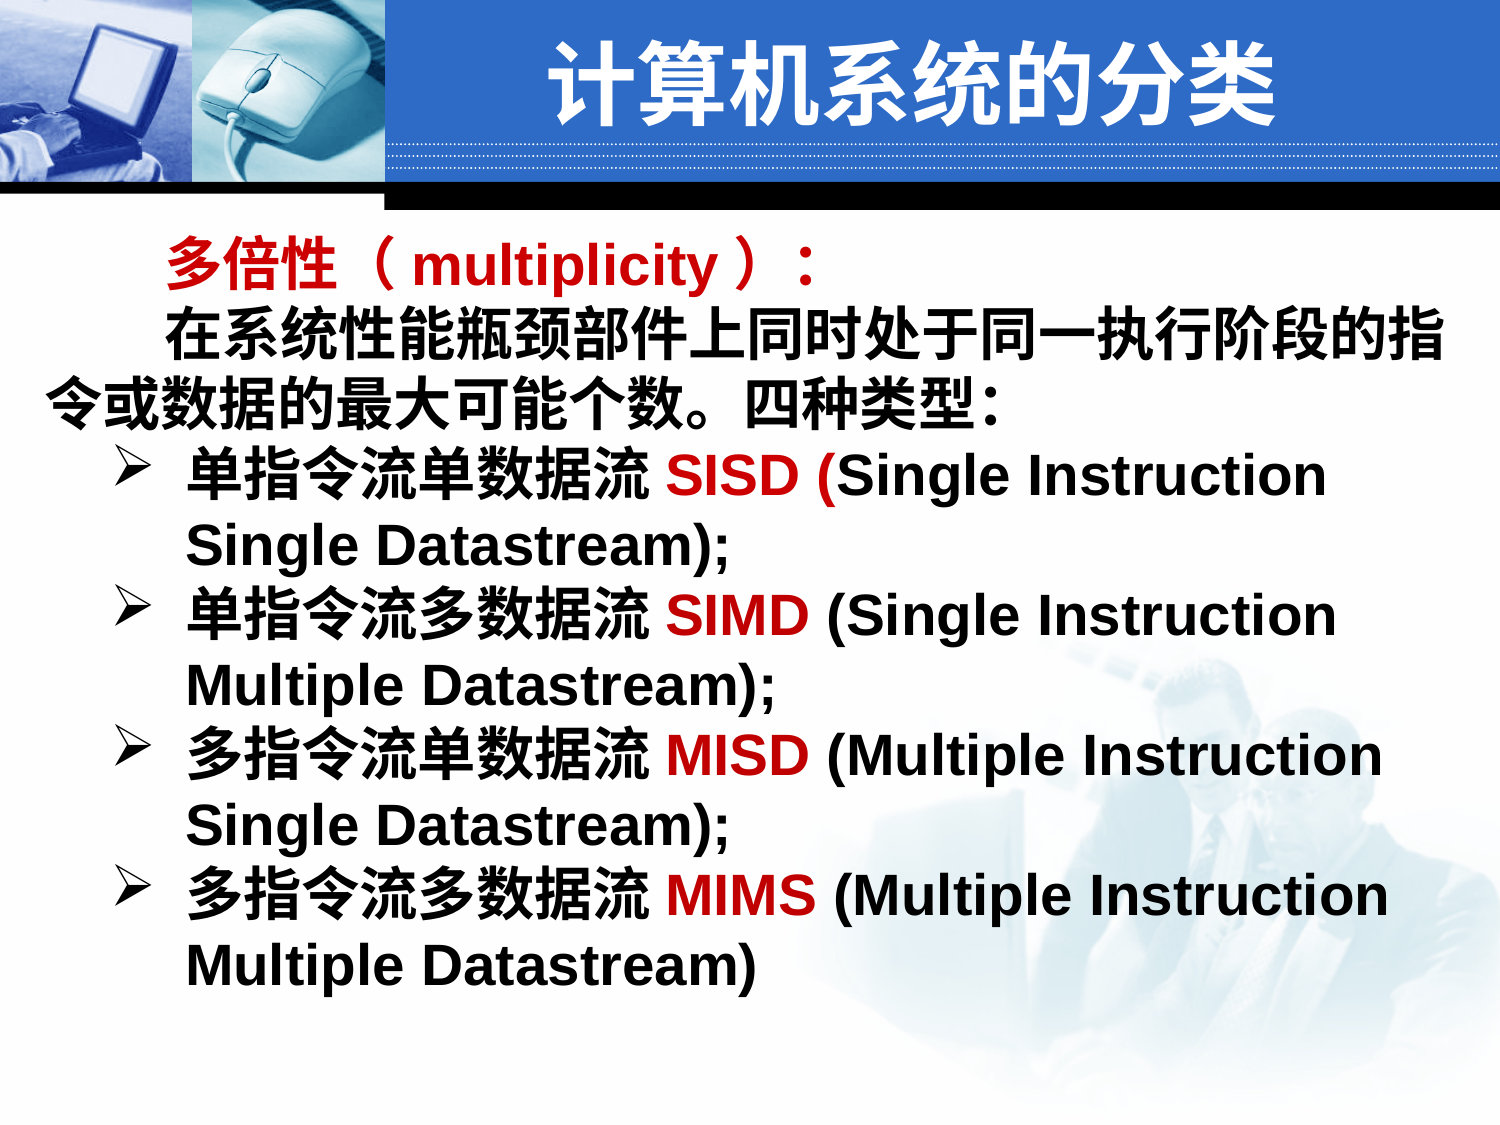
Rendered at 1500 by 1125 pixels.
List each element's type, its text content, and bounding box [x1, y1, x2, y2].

picture [0, 194, 1500, 1125]
text_box 计算机系统的分类 [530, 19, 1294, 144]
list 多倍性（multiplicity）： 在系统性能瓶颈部件上同时处于同一执行阶段的指令或数据的最大可能个数。四种类型： 单指令流单数据流SISD (Single Instruction Single Datastream); 单指令流多数据流SIMD (Single Instruction Multiple Datastream); 多指令流单数据流MISD (Multiple Instruction Single Datastream); 多指令流多数据流MIMS (Multiple Instruction Multiple Datastream) [29, 220, 1471, 1047]
picture [0, 0, 385, 181]
